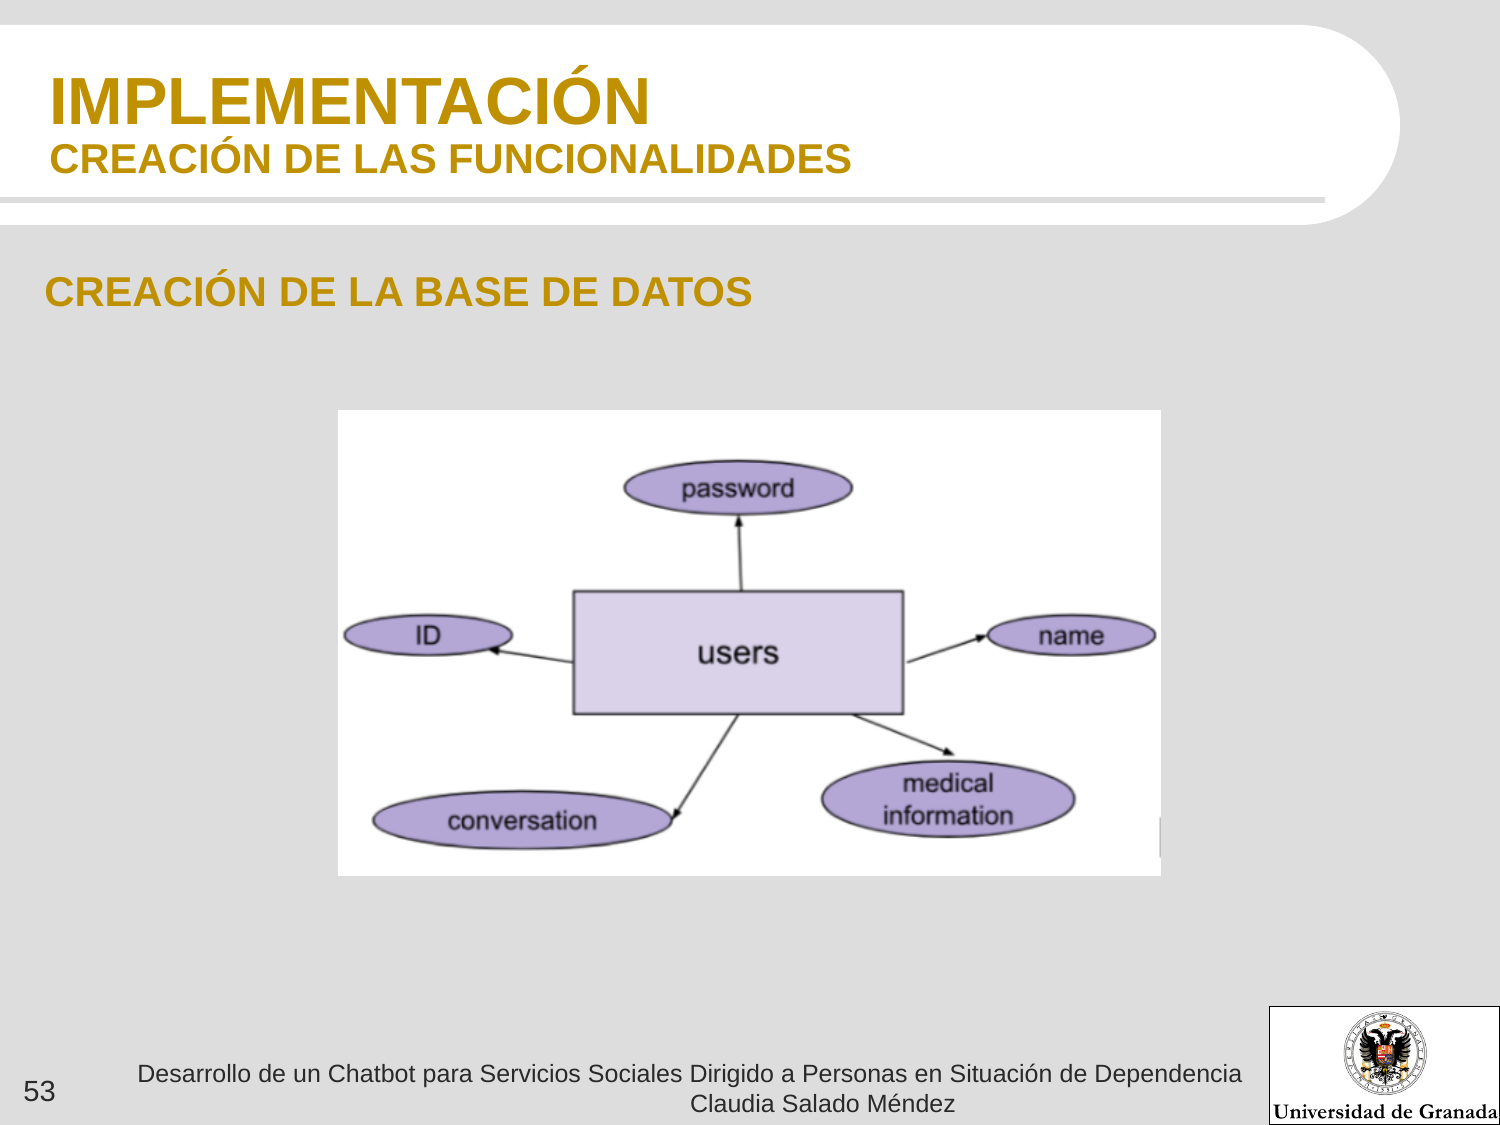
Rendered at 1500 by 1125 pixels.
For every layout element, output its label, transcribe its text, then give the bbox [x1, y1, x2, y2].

list CREACIÓN DE LA BASE DE DATOS [29, 262, 1468, 1024]
text_box ‹#› [0, 1064, 71, 1125]
picture [338, 409, 1162, 876]
picture [1269, 1006, 1500, 1125]
title IMPLEMENTACIÓN CREACIÓN DE LAS FUNCIONALIDADES [34, 55, 1347, 186]
text_box Desarrollo de un Chatbot para Servicios Sociales Dirigido a Personas en Situación de Dependencia Claudia Salado Méndez [121, 1048, 1269, 1125]
